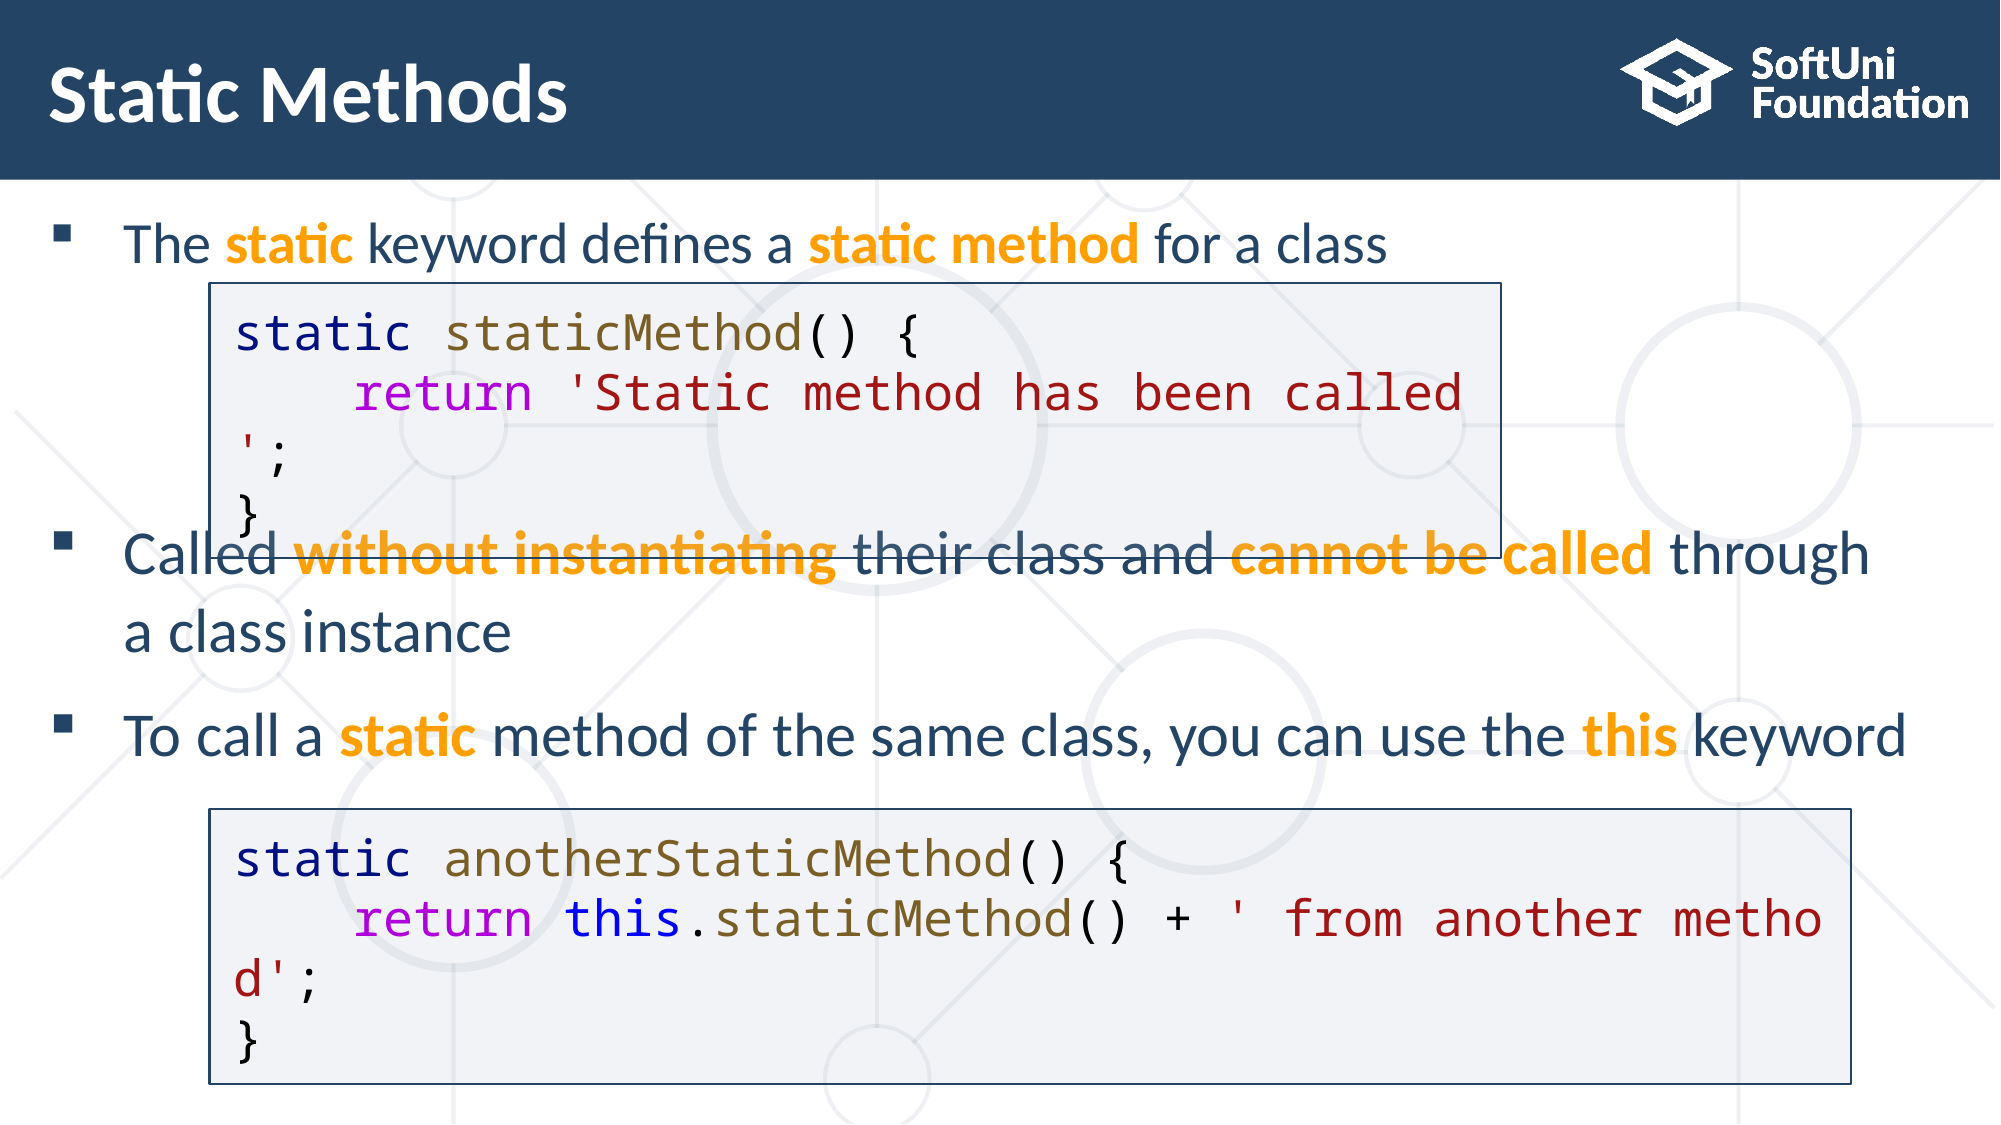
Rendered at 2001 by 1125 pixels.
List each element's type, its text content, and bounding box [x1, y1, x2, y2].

list The static keyword defines a static method for a class Called without instantiating their class and cannot be called through a class instance To call a static method of the same class, you can use the this keyword [31, 196, 1970, 1093]
text_box static staticMethod() { return 'Static method has been called'; } [209, 282, 1502, 559]
title Static Methods [31, 16, 1591, 162]
text_box static anotherStaticMethod() { return this.staticMethod() + ' from another method'; } [209, 808, 1852, 1085]
picture [1619, 38, 1968, 126]
